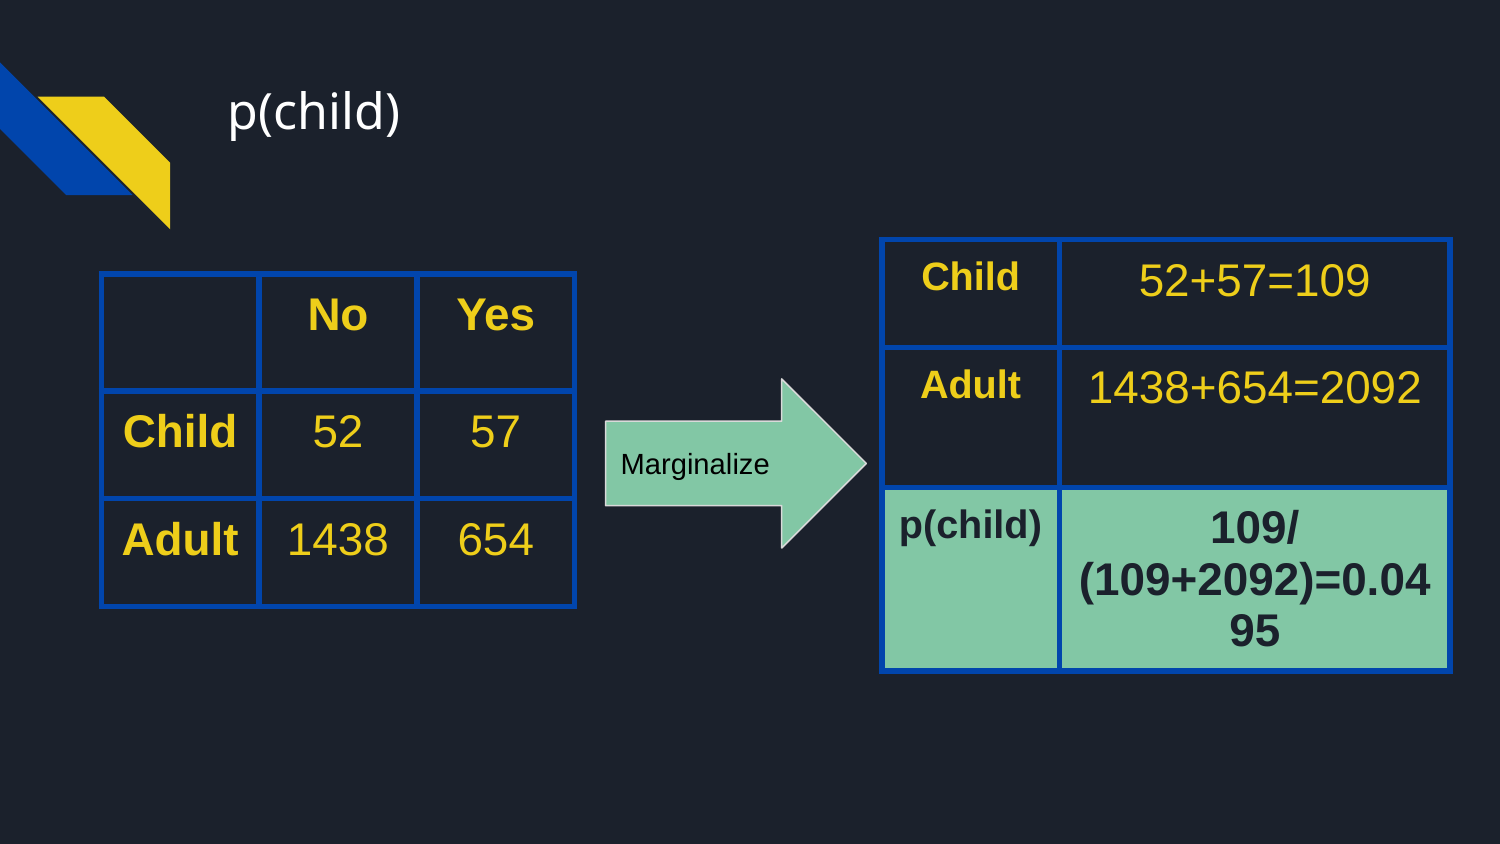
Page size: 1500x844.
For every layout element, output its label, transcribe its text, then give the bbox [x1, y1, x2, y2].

title p(child) [212, 64, 1368, 215]
table_cell 654 [420, 501, 572, 604]
table_header No [262, 277, 414, 388]
table_header Child [885, 242, 1057, 345]
table_header [104, 277, 256, 388]
table_cell 57 [420, 394, 572, 496]
table_cell p(child) [885, 490, 1057, 668]
table_cell Adult [885, 350, 1057, 485]
table_header 52+57=109 [1062, 242, 1447, 345]
table_cell 52 [262, 394, 414, 496]
table_cell 1438+654=2092 [1062, 350, 1447, 485]
table_cell 109/(109+2092)=0.0495 [1062, 490, 1447, 668]
table_cell Adult [104, 501, 256, 604]
table_header Yes [420, 277, 572, 388]
table_cell 1438 [262, 501, 414, 604]
table_cell Child [104, 394, 256, 496]
text_box Marginalize [605, 378, 867, 548]
